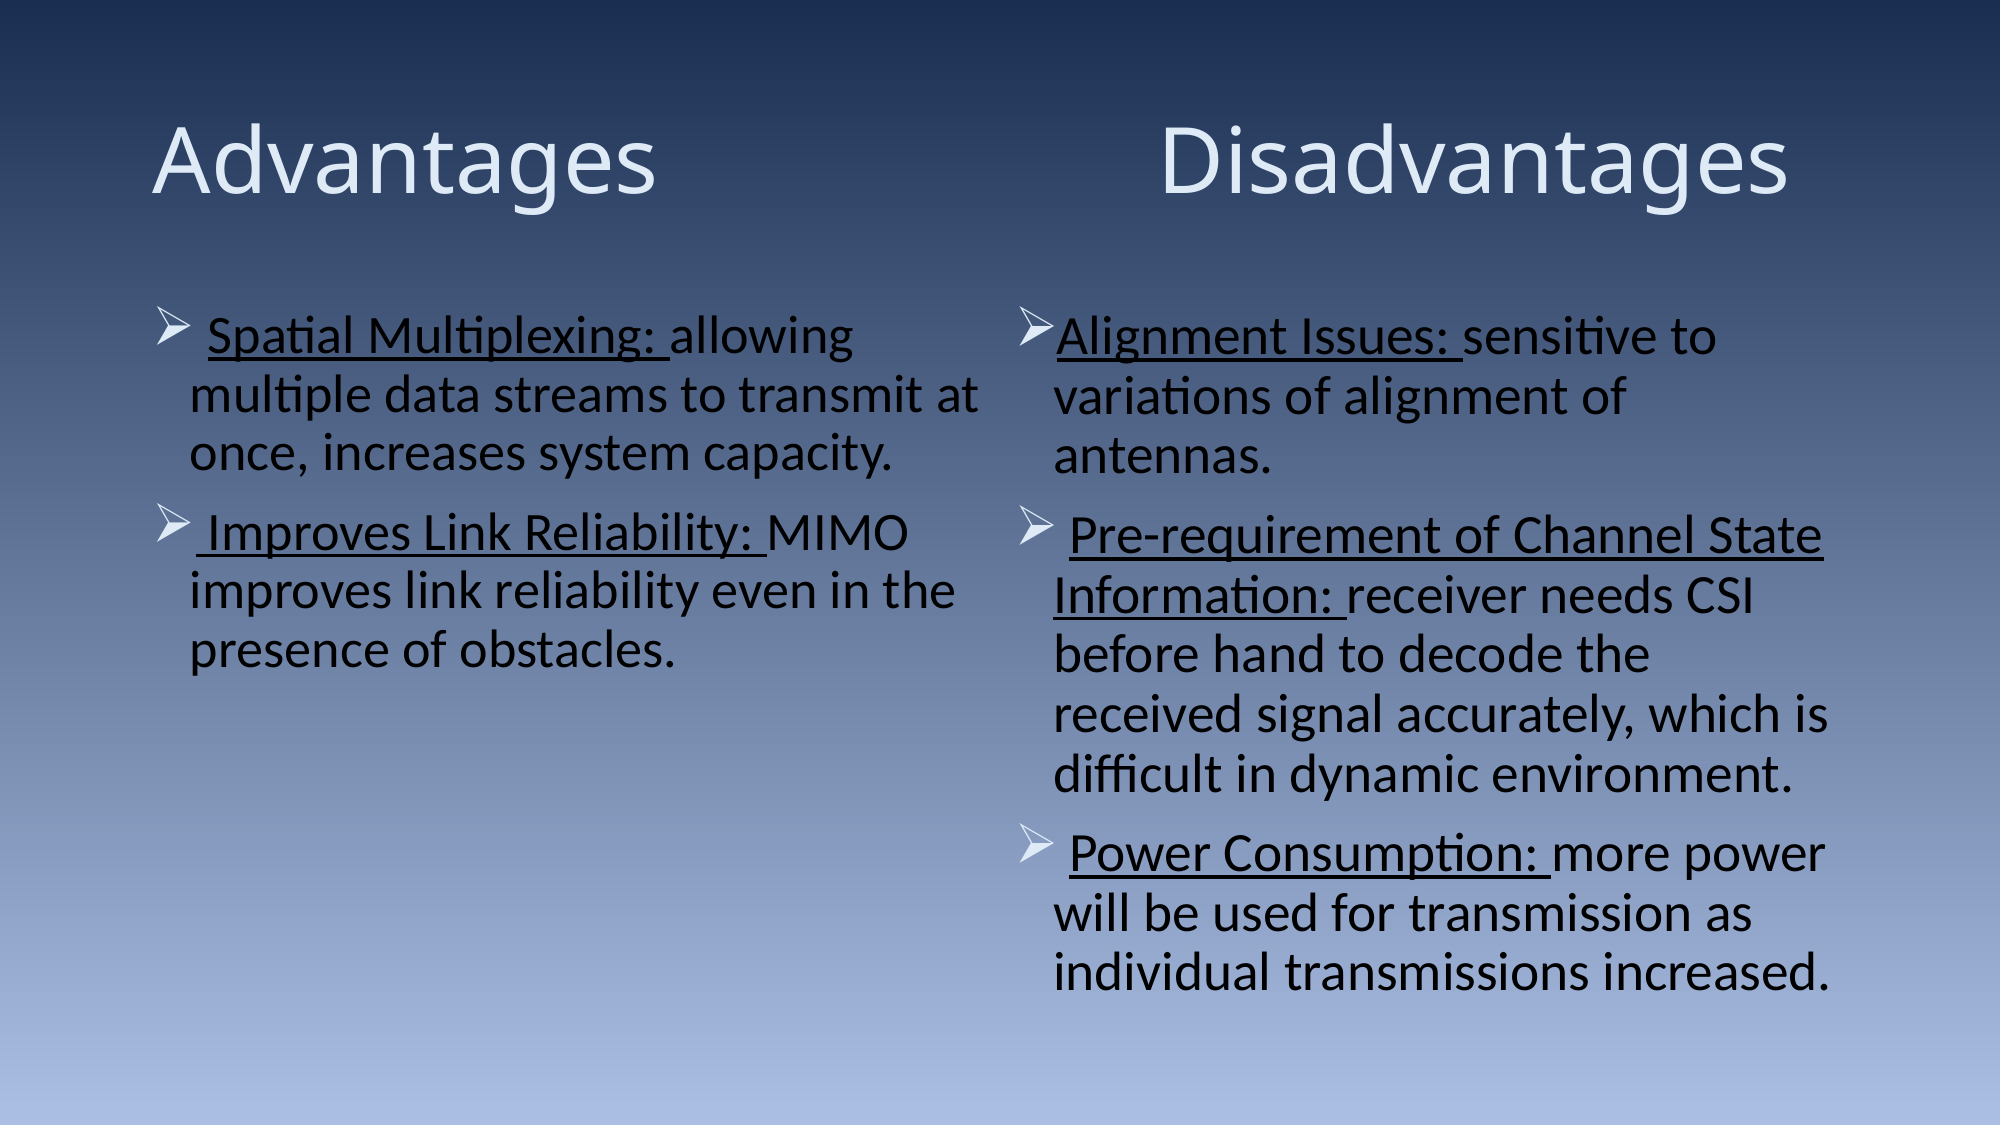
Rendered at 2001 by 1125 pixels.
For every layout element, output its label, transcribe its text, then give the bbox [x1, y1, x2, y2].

title Advantages Disadvantages [137, 55, 1863, 273]
list Spatial Multiplexing: allowing multiple data streams to transmit at once, increases system capacity. Improves Link Reliability: MIMO improves link reliability even in the presence of obstacles. [137, 299, 999, 1014]
text_box Alignment Issues: sensitive to variations of alignment of antennas. Pre-requirement of Channel State Information: receiver needs CSI before hand to decode the received signal accurately, which is difficult in dynamic environment. Power Consumption: more power will be used for transmission as individual transmissions increased. [999, 299, 1863, 1014]
